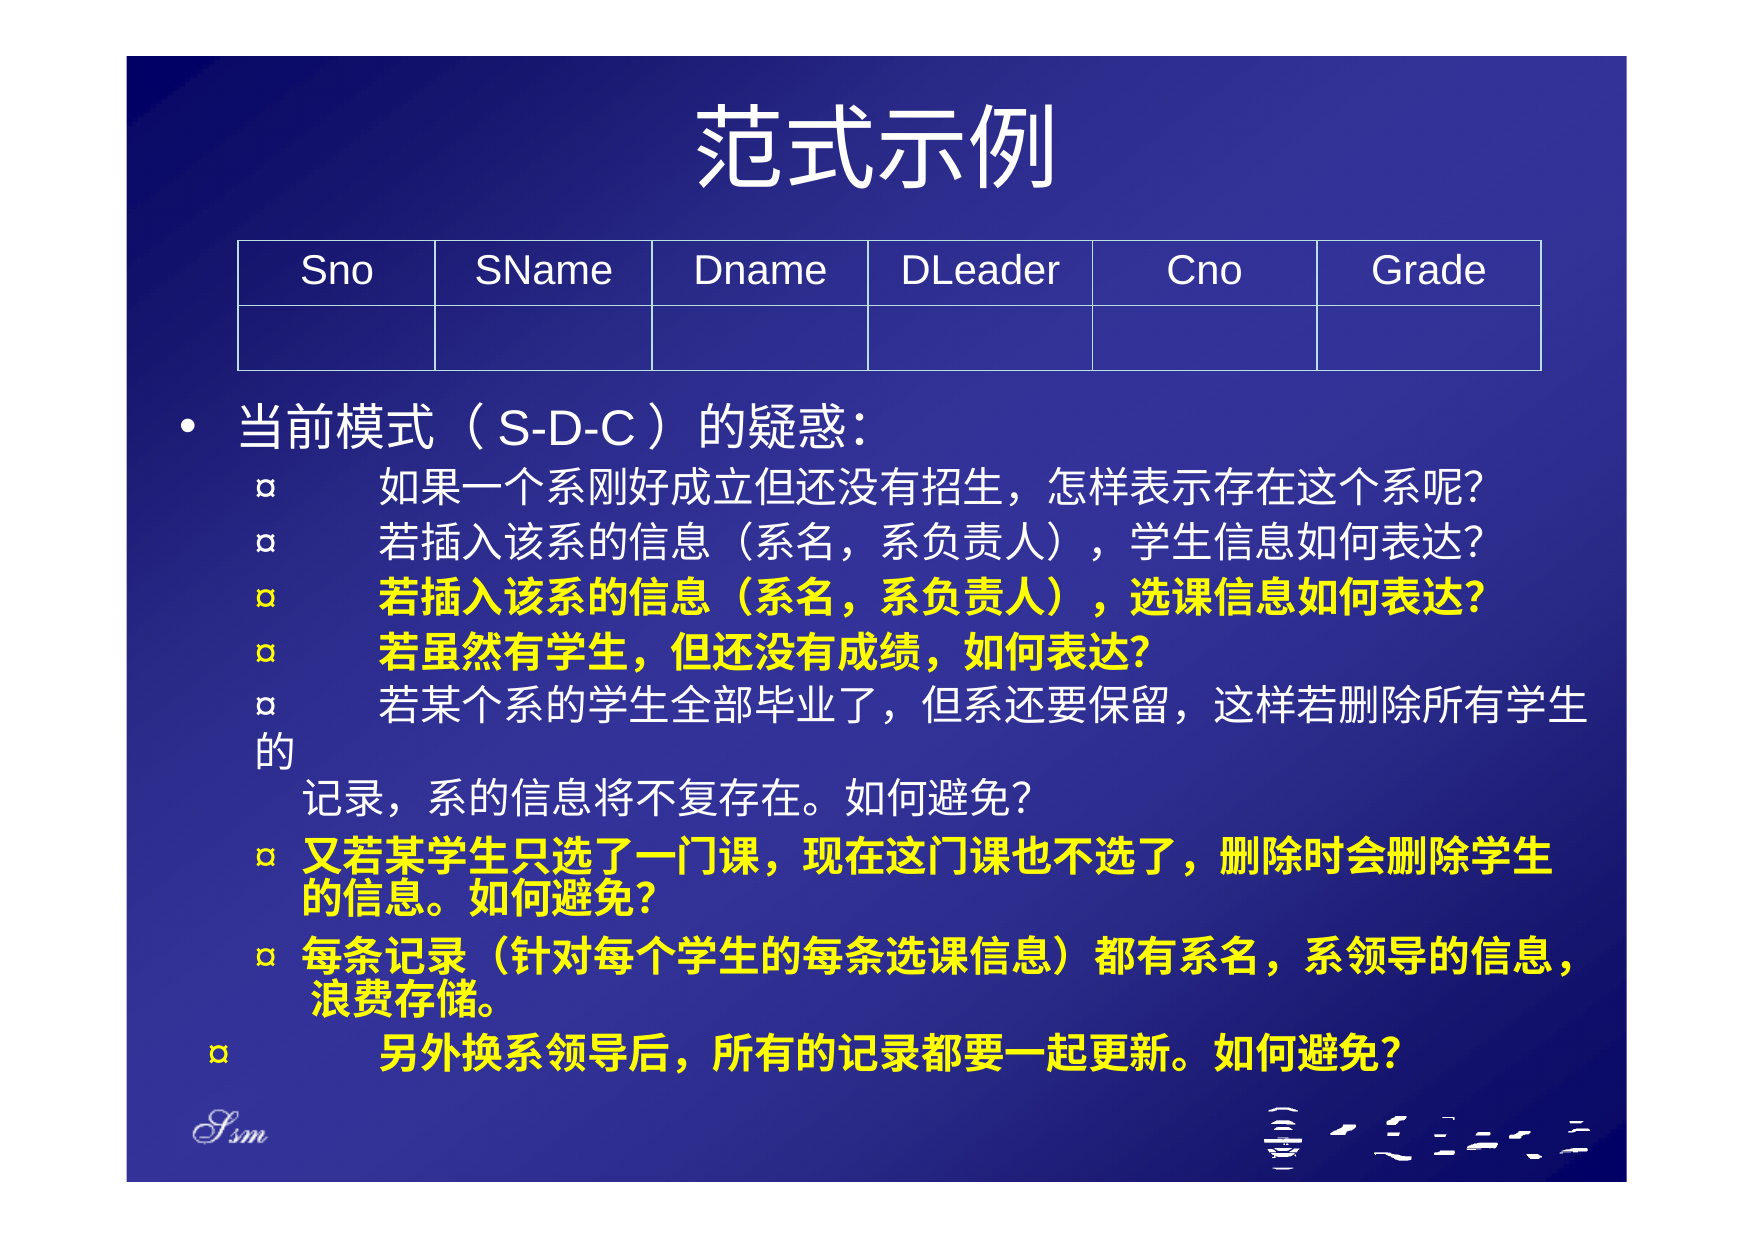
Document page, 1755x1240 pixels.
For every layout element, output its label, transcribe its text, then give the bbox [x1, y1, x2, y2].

table_header Dname [653, 241, 867, 305]
text_box 当前模式（S-D-C）的疑惑： ¤ 如果一个系刚好成立但还没有招生，怎样表示存在这个系呢？ ¤ 若插入该系的信息（系名，系负责人），学生信息如何表达？ ¤ 若插入该系的信息（系名，系负责人），选课信息如何表达？ ¤ 若虽然有学生，但还没有成绩，如何表达？ ¤ 若某个系的学生全部毕业了，但系还要保留，这样若删除所有学生的 记录，系的信息将不复存在。如何避免？ ¤ 又若某学生只选了一门课，现在这门课也不选了，删除时会删除学生 的信息。如何避免？ ¤ 每条记录（针对每个学生的每条选课信息）都有系名，系领导的信息， 浪费存储。 ¤ 另外换系领导后，所有的记录都要一起更新。如何避免？ [177, 387, 1603, 1078]
table_cell [1318, 306, 1540, 370]
table_cell [436, 306, 651, 370]
table_cell [869, 306, 1092, 370]
table_header Cno [1093, 241, 1316, 305]
title 范式示例 [690, 87, 1063, 240]
table_header Sno [239, 241, 434, 305]
table_cell [1093, 306, 1316, 370]
table_header SName [436, 241, 651, 305]
table_header Grade [1318, 241, 1540, 305]
picture [126, 56, 1627, 1182]
table_header DLeader [869, 241, 1092, 305]
table_cell [239, 306, 434, 370]
text_box [176, 1094, 281, 1159]
table_cell [653, 306, 867, 370]
